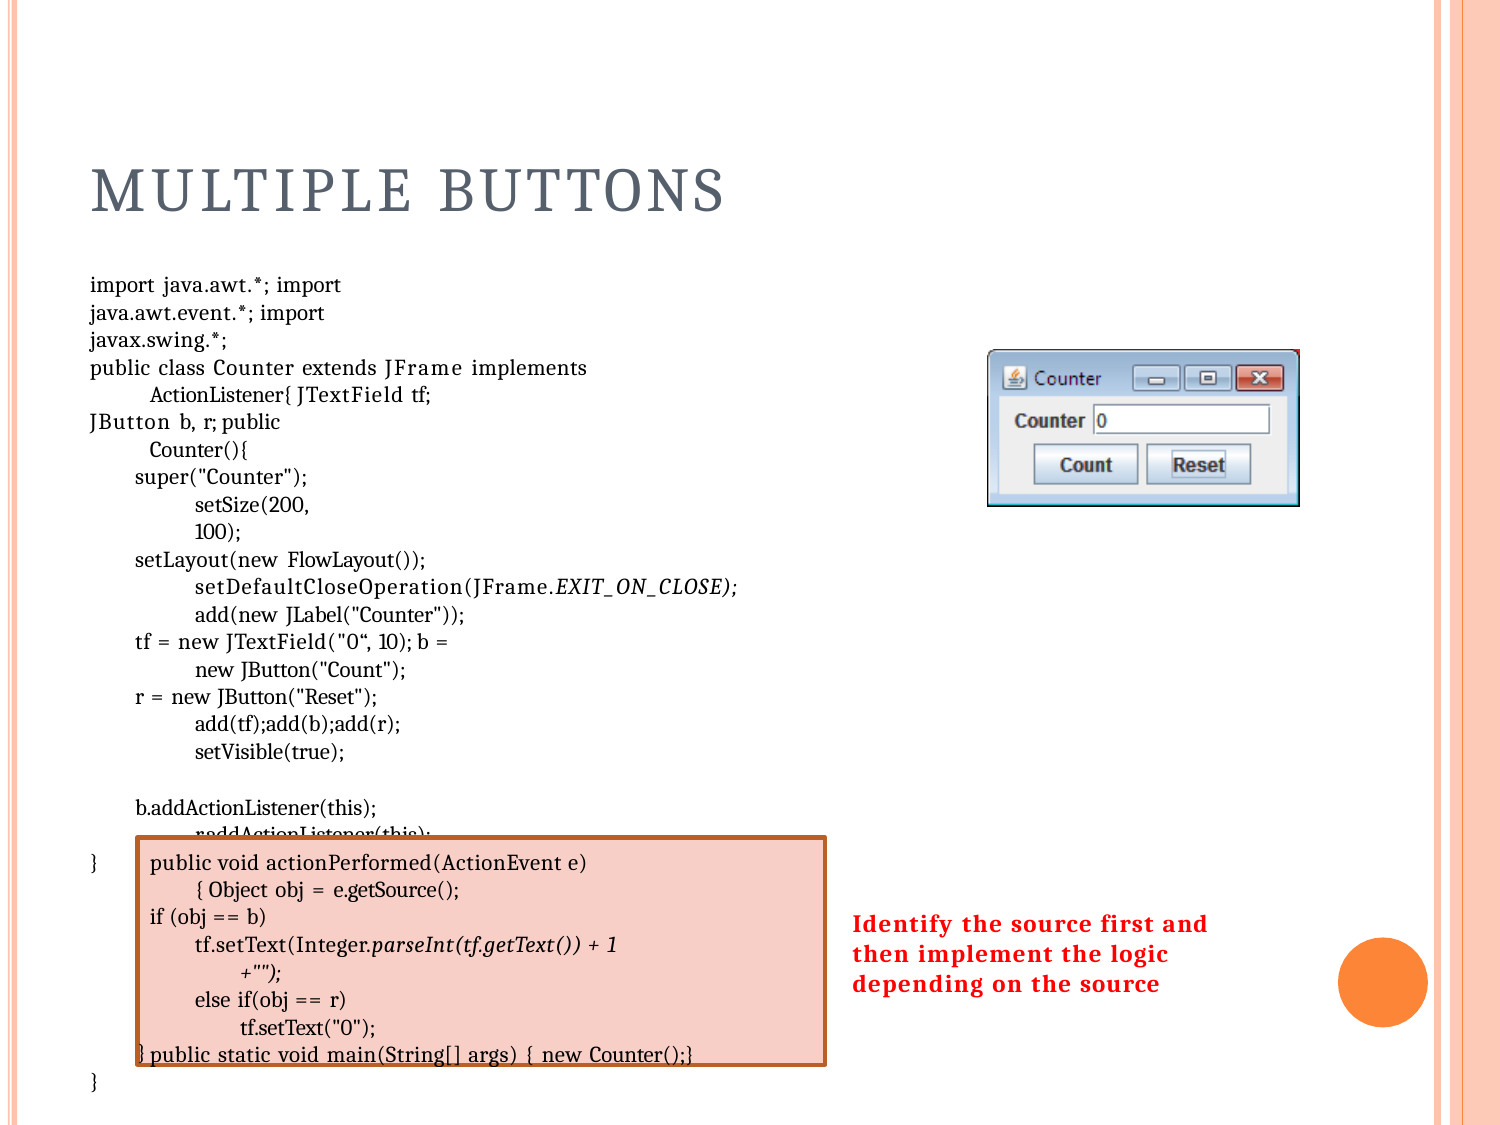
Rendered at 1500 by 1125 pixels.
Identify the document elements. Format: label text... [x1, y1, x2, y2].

text_box public void actionPerformed(ActionEvent e) { Object obj = e.getSource(); if (obj == b) tf.setText(Integer.parseInt(tf.getText()) + 1 +""); else if(obj == r) tf.setText("0"); } [137, 837, 825, 1065]
picture [987, 349, 1301, 507]
text_box Identify the source first and then implement the logic depending on the source [850, 905, 1221, 997]
title Multiple buttons [87, 71, 1225, 337]
text_box import java.awt.*; import java.awt.event.*; import javax.swing.*; public class Counter extends JFrame implements ActionListener{ JTextField tf; JButton b, r; public Counter(){ super("Counter"); setSize(200, 100); setLayout(new FlowLayout()); setDefaultCloseOperation(JFrame.EXIT_ON_CLOSE); add(new JLabel("Counter")); tf = new JTextField("0“, 10); b = new JButton("Count"); r = new JButton("Reset"); add(tf);add(b);add(r); setVisible(true); b.addActionListener(this); r.addActionListener(this); } [87, 267, 789, 875]
text_box public static void main(String[] args) { new Counter();} } [87, 1037, 729, 1095]
